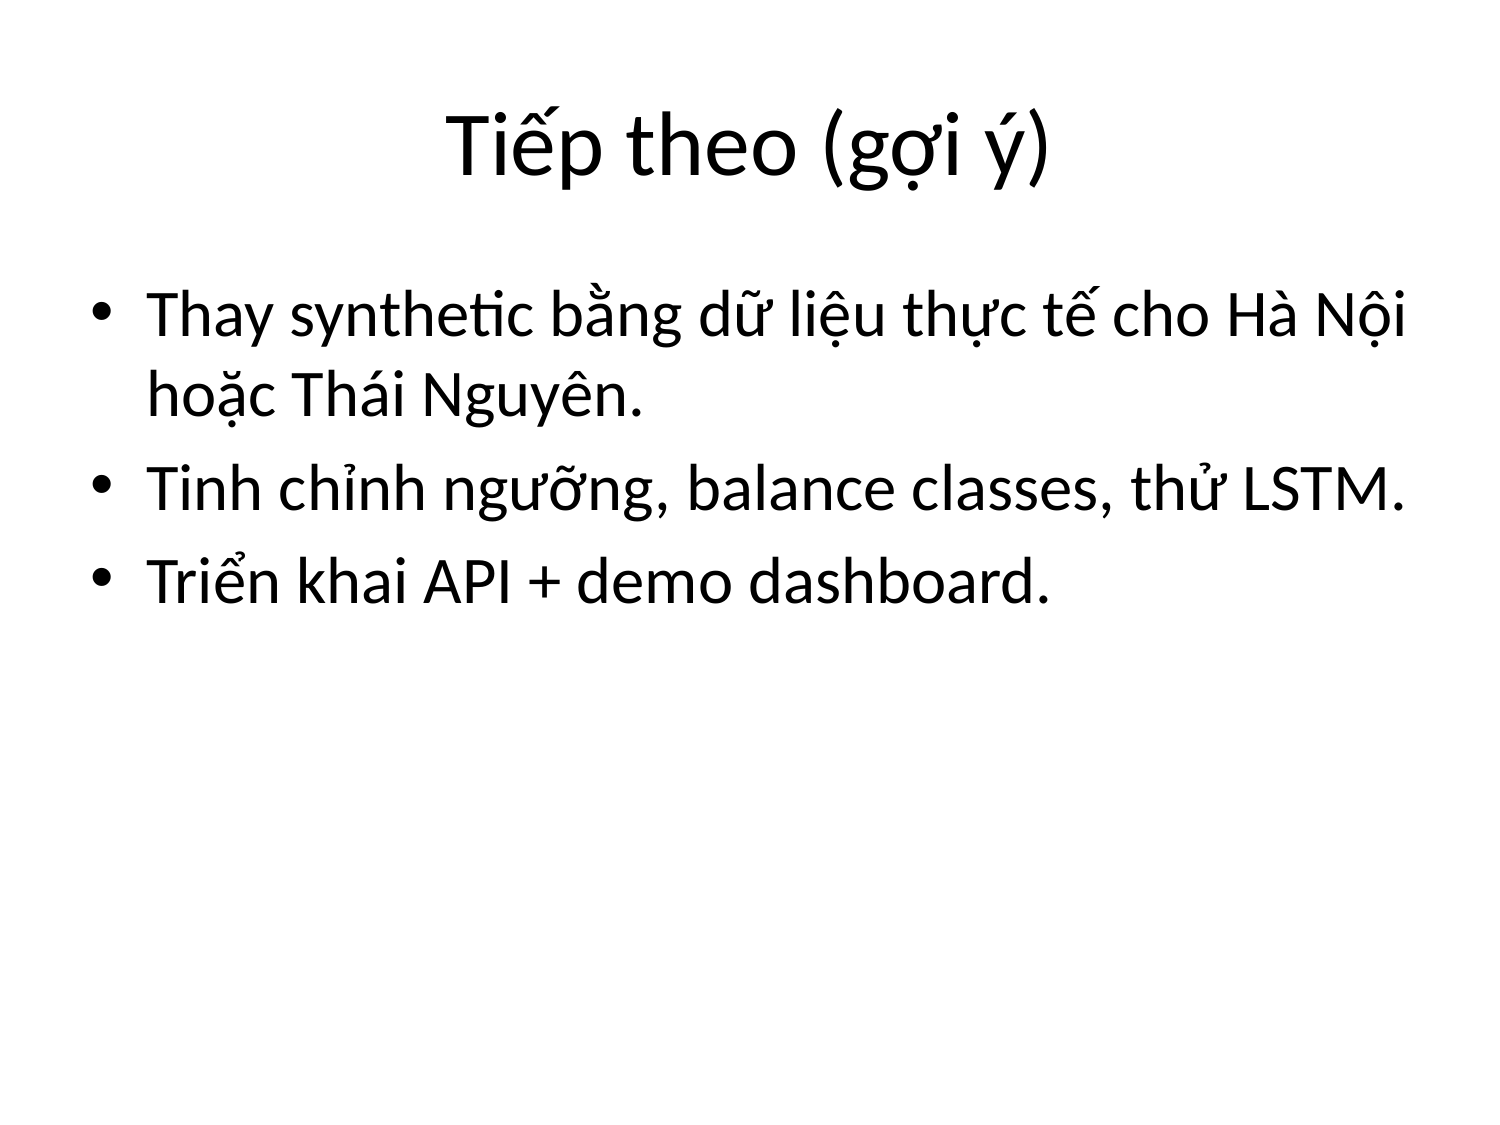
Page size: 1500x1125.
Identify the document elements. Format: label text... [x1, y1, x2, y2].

title Tiếp theo (gợi ý) [75, 45, 1425, 233]
list Thay synthetic bằng dữ liệu thực tế cho Hà Nội hoặc Thái Nguyên. Tinh chỉnh ngưỡng, balance classes, thử LSTM. Triển khai API + demo dashboard. [75, 262, 1425, 1005]
